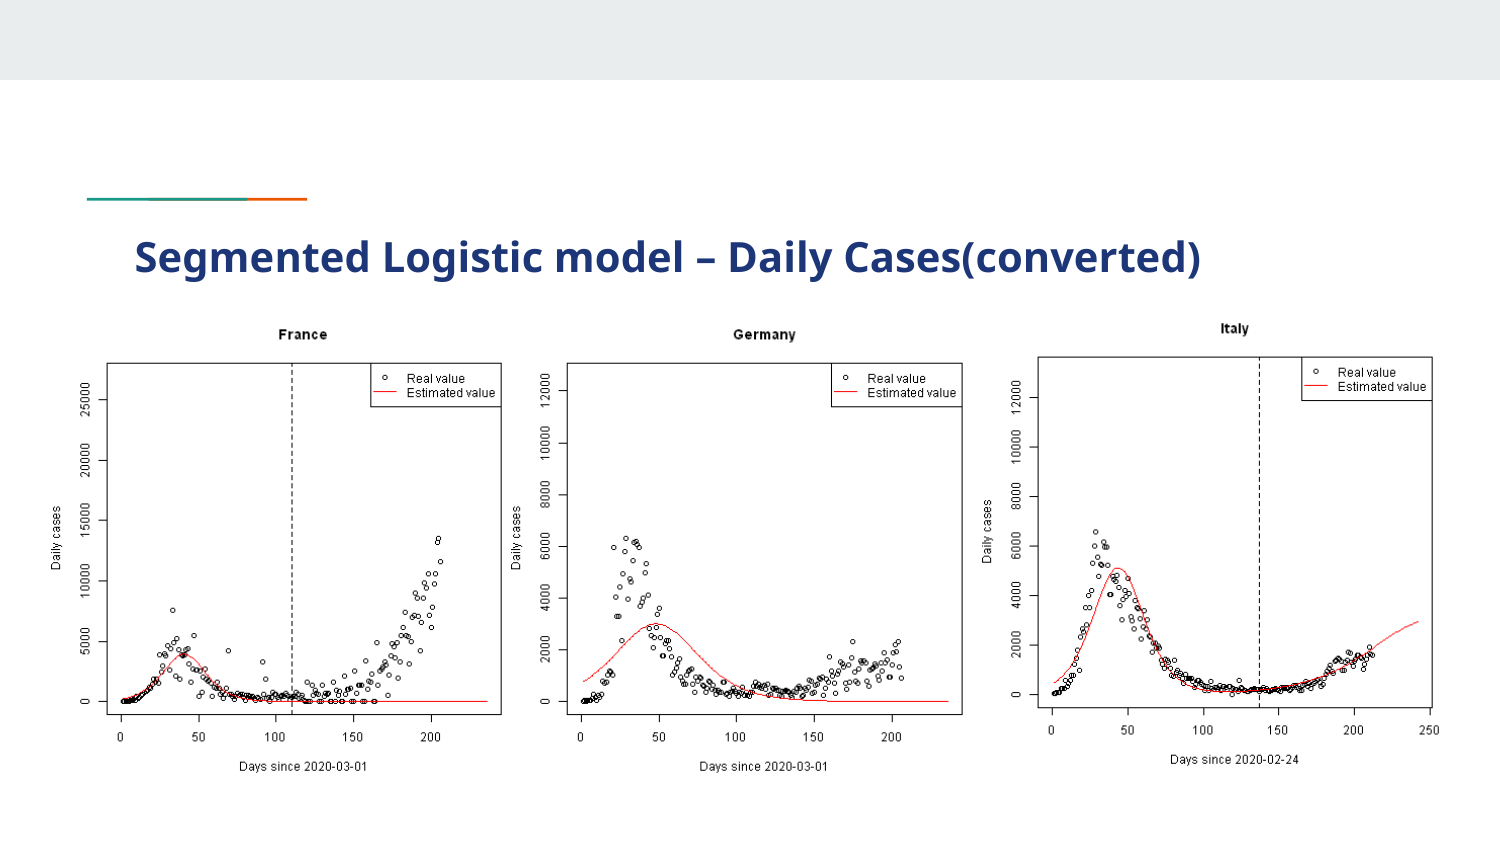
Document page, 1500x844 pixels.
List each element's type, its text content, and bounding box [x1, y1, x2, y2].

title Segmented Logistic model – Daily Cases(converted) [119, 216, 1381, 302]
picture [47, 297, 1463, 789]
